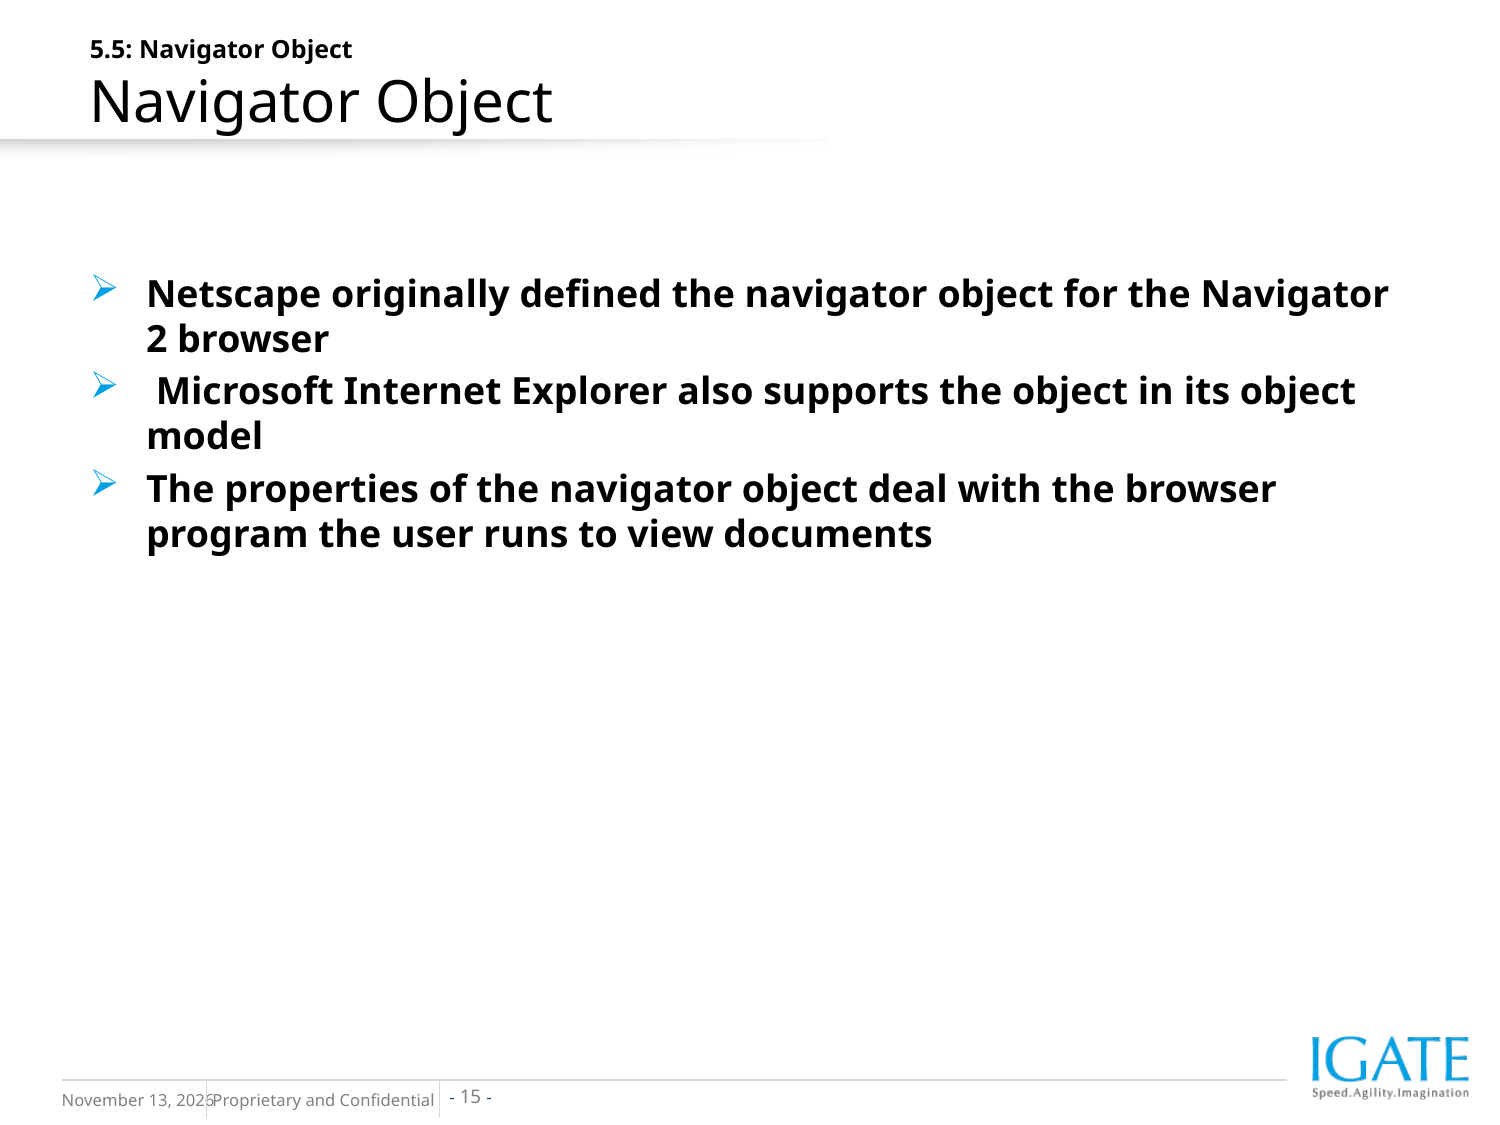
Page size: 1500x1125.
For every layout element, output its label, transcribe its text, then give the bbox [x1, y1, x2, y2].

title 5.5: Navigator Object Navigator Object [75, 24, 1425, 143]
picture [0, 112, 919, 174]
picture [1304, 1028, 1475, 1105]
list Netscape originally defined the navigator object for the Navigator 2 browser Microsoft Internet Explorer also supports the object in its object model The properties of the navigator object deal with the browser program the user runs to view documents [75, 262, 1425, 1005]
